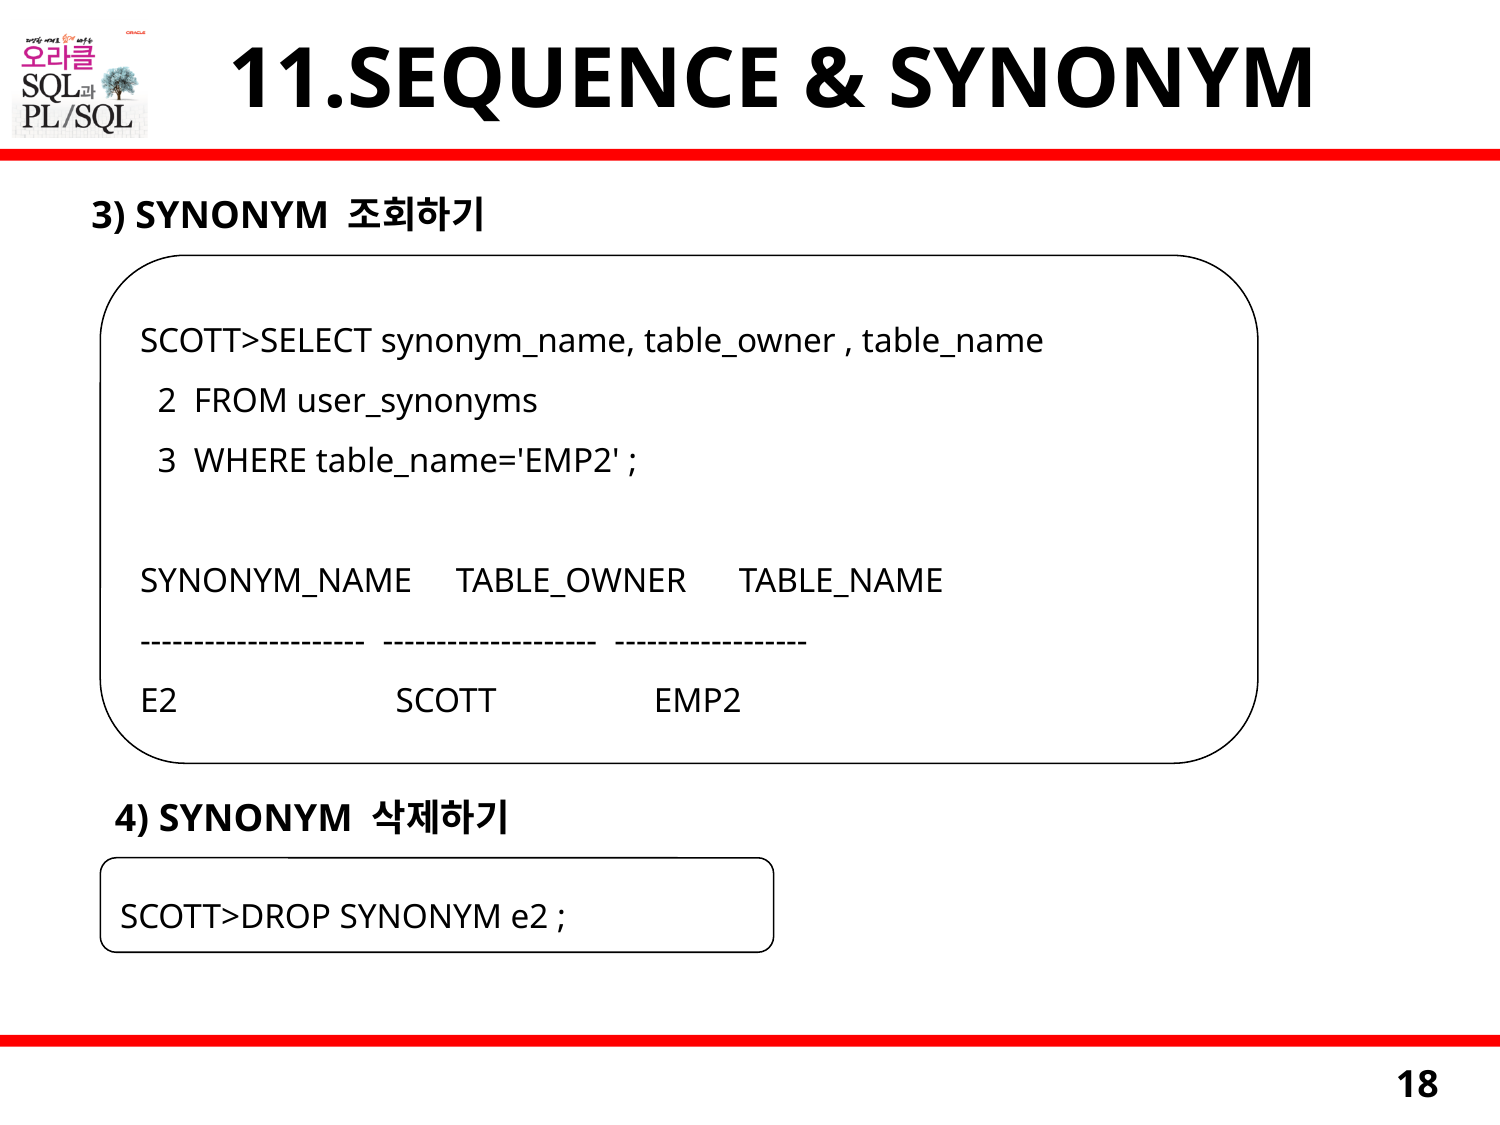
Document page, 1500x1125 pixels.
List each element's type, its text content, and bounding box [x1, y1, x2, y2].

text_box [0, 147, 1500, 163]
text_box SCOTT>SELECT synonym_name, table_owner , table_name 2 FROM user_synonyms 3 WHERE table_name='EMP2' ; SYNONYM_NAME TABLE_OWNER TABLE_NAME --------------------- -------------------- ------------------ E2 SCOTT EMP2 [100, 255, 1258, 764]
picture [11, 19, 148, 138]
text_box [0, 1033, 1500, 1049]
text_box 11.SEQUENCE & SYNONYM [204, 0, 1343, 151]
text_box 18 [1362, 1056, 1473, 1108]
text_box 3) SYNONYM 조회하기 [75, 159, 870, 269]
text_box SCOTT>DROP SYNONYM e2 ; [100, 857, 774, 953]
text_box 4) SYNONYM 삭제하기 [98, 773, 705, 860]
